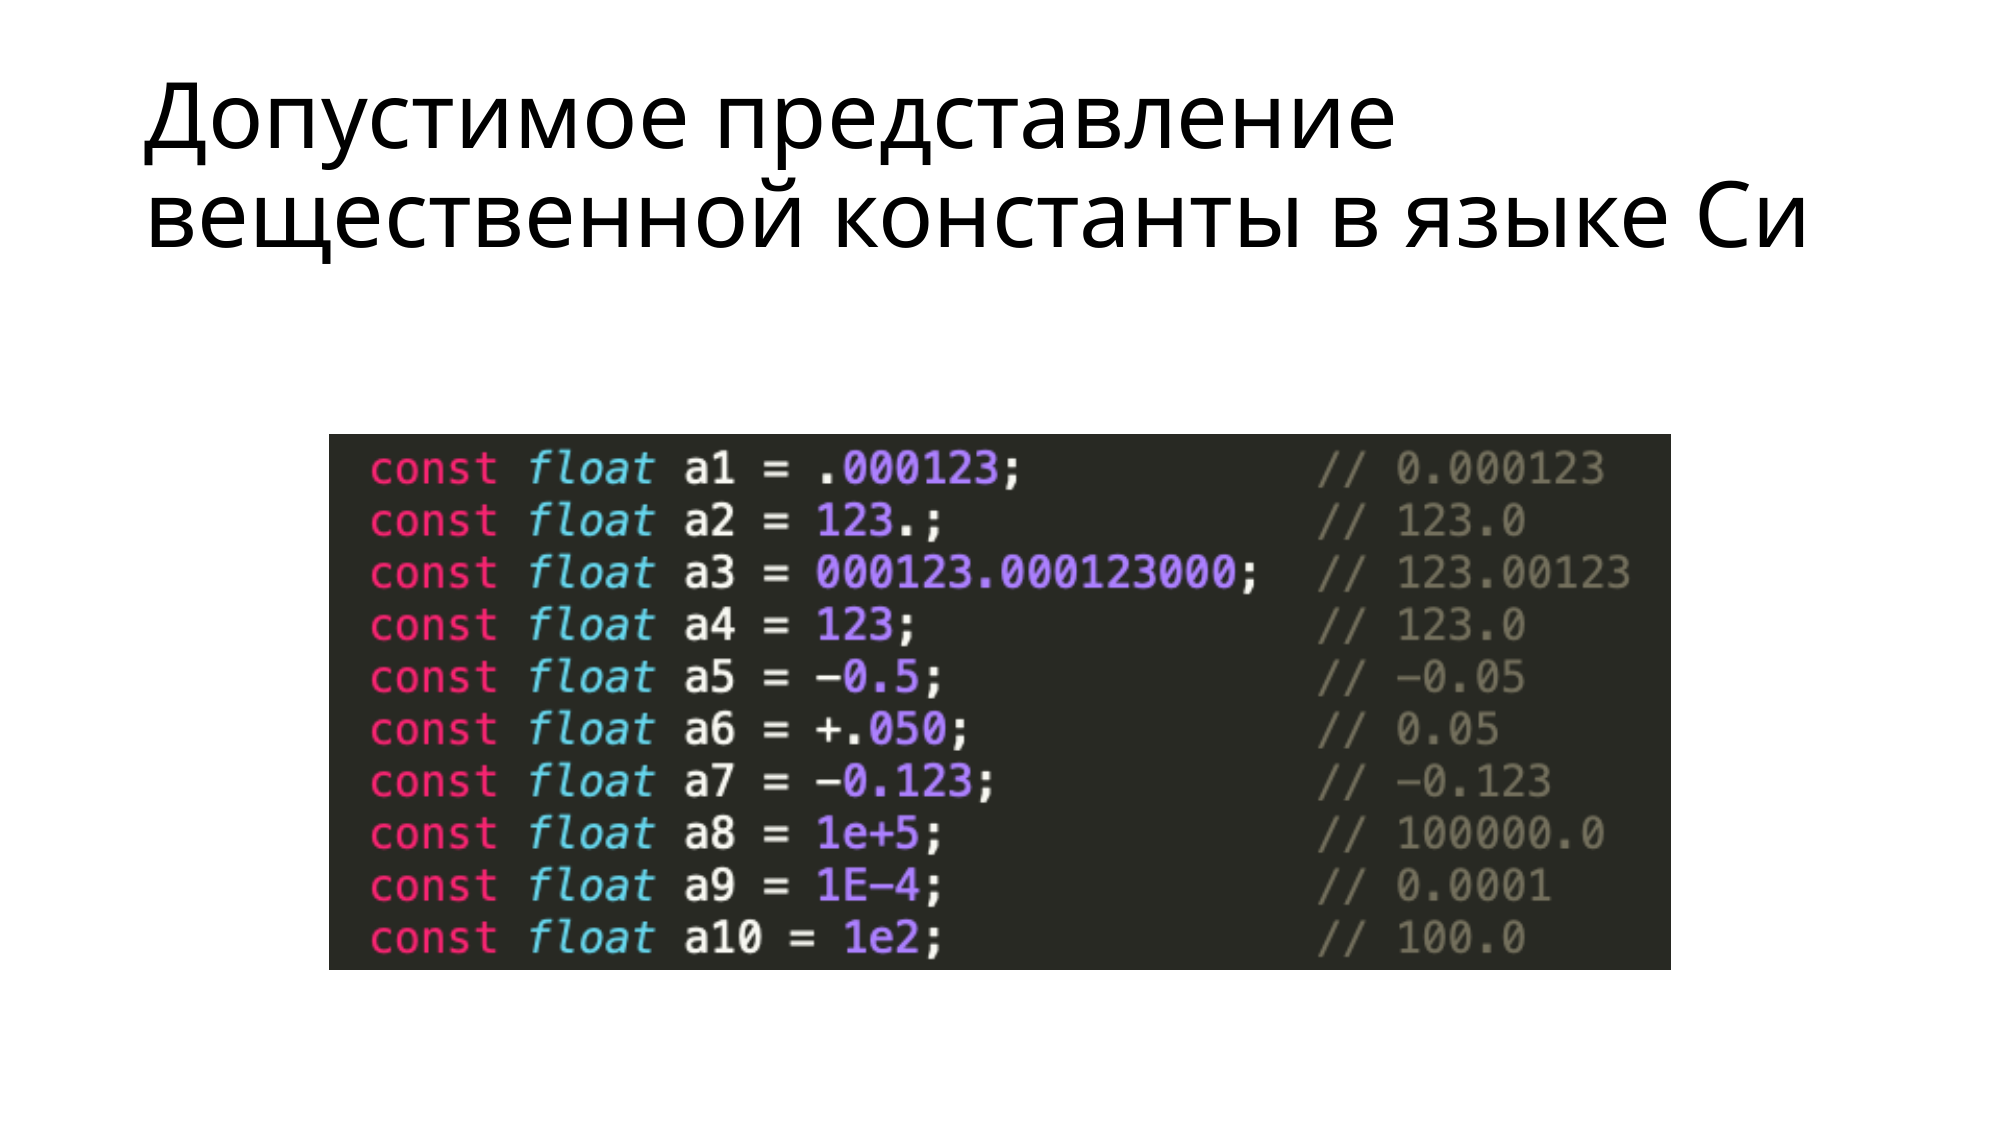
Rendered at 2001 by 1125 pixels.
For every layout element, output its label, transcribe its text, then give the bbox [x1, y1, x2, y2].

picture [328, 434, 1672, 970]
title Допустимое представление вещественной константы в языке Си [136, 59, 1863, 278]
